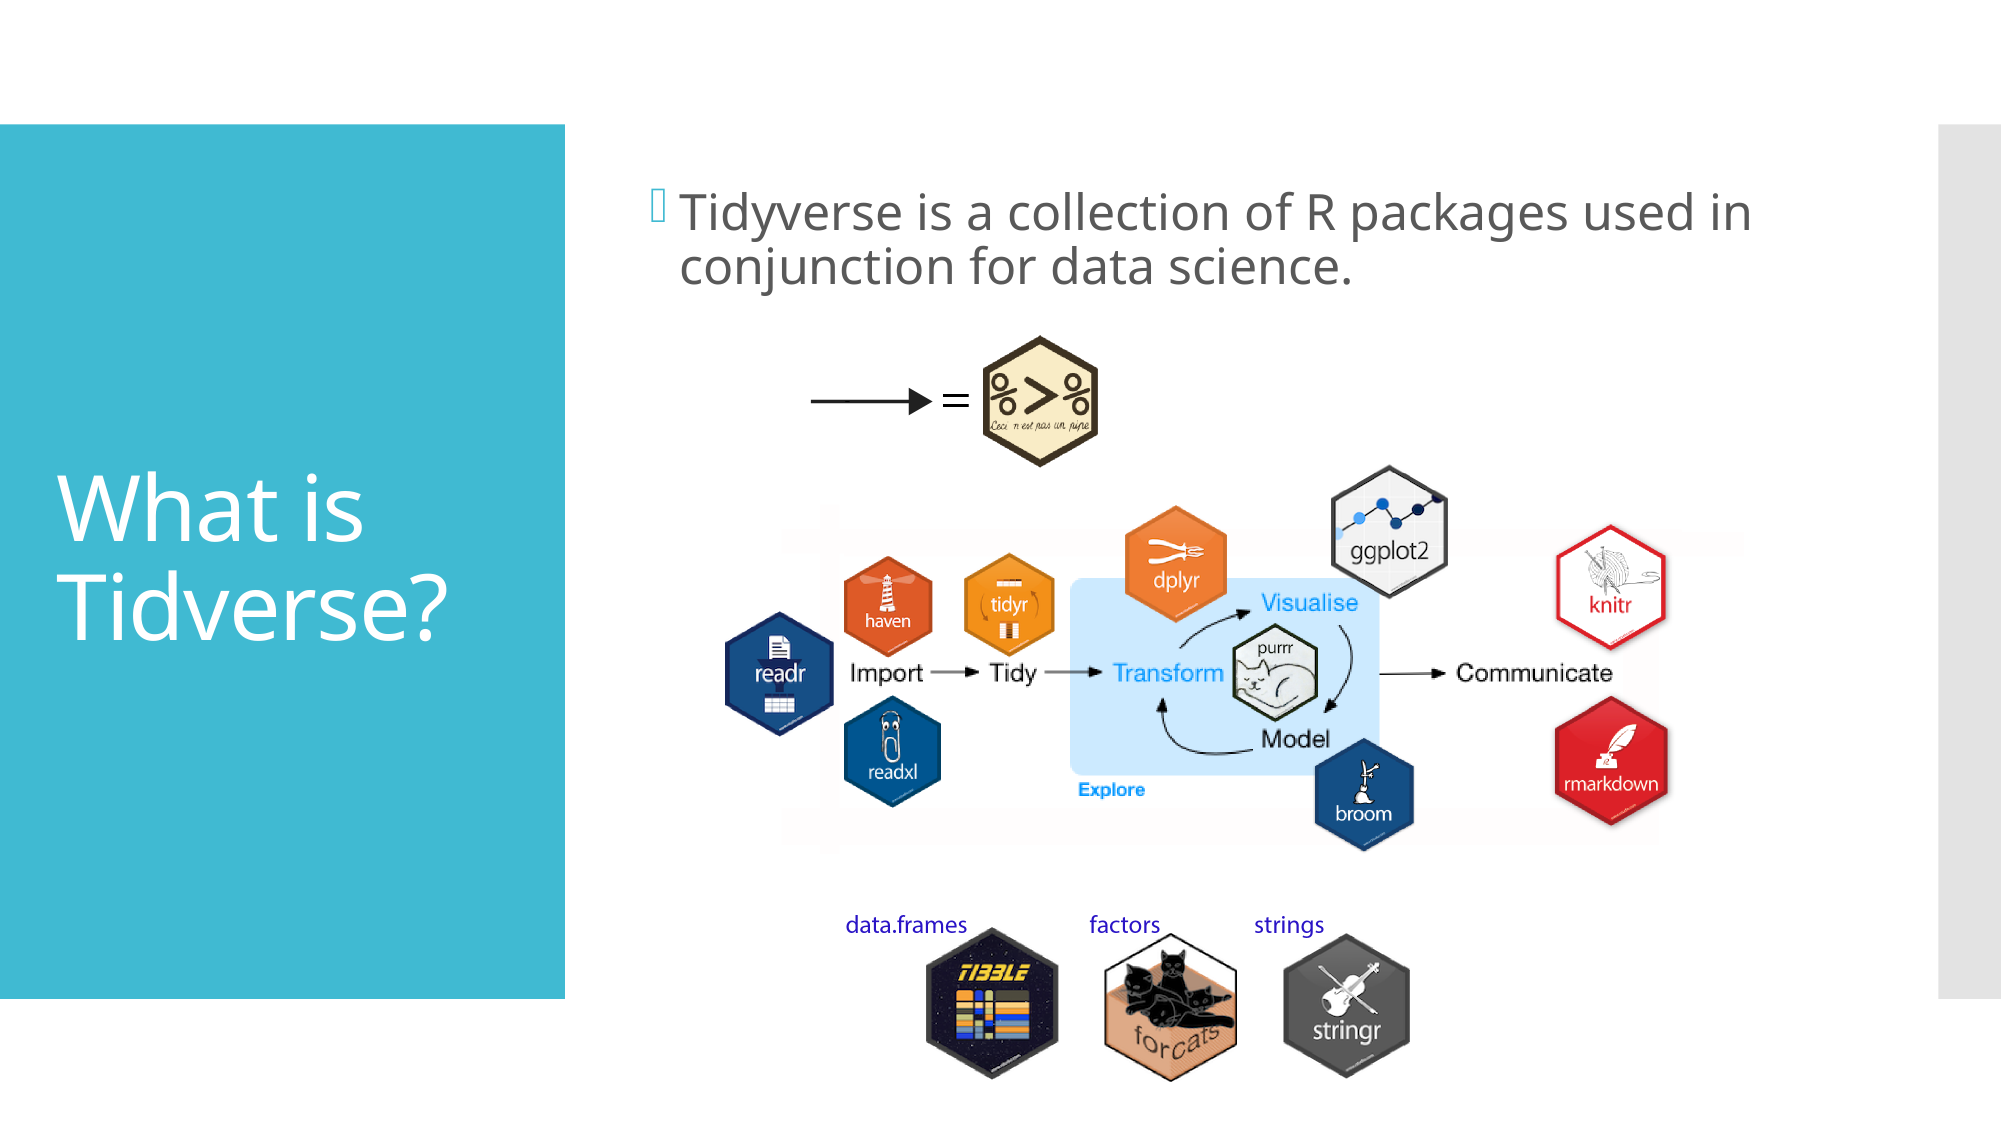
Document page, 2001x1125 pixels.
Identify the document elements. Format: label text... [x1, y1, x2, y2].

picture [725, 335, 1744, 1083]
list Tidyverse is a collection of R packages used in conjunction for data science. [634, 123, 1835, 359]
title What is Tidverse? [41, 184, 525, 940]
